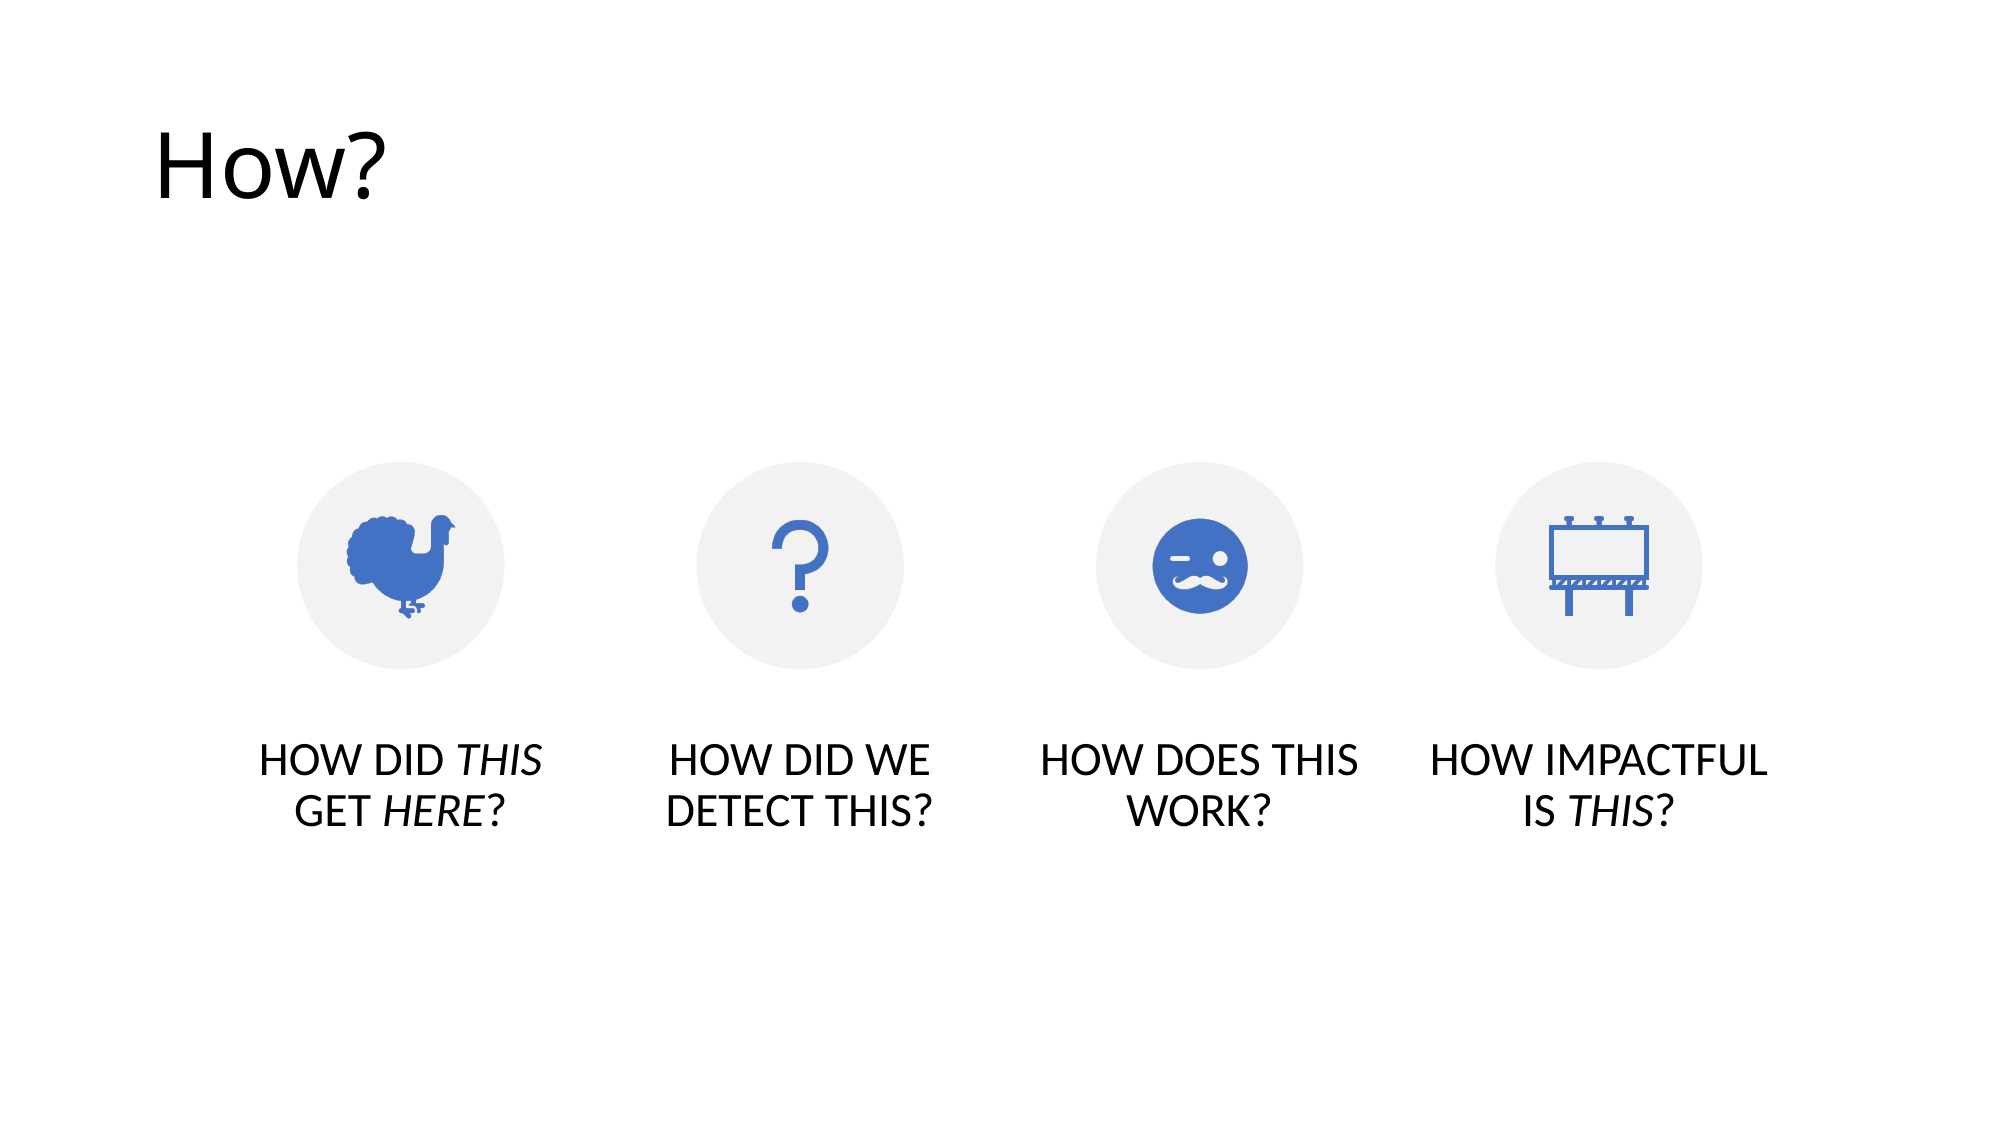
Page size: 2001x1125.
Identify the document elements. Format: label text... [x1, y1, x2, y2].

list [137, 299, 1863, 1014]
title How? [137, 59, 1863, 278]
